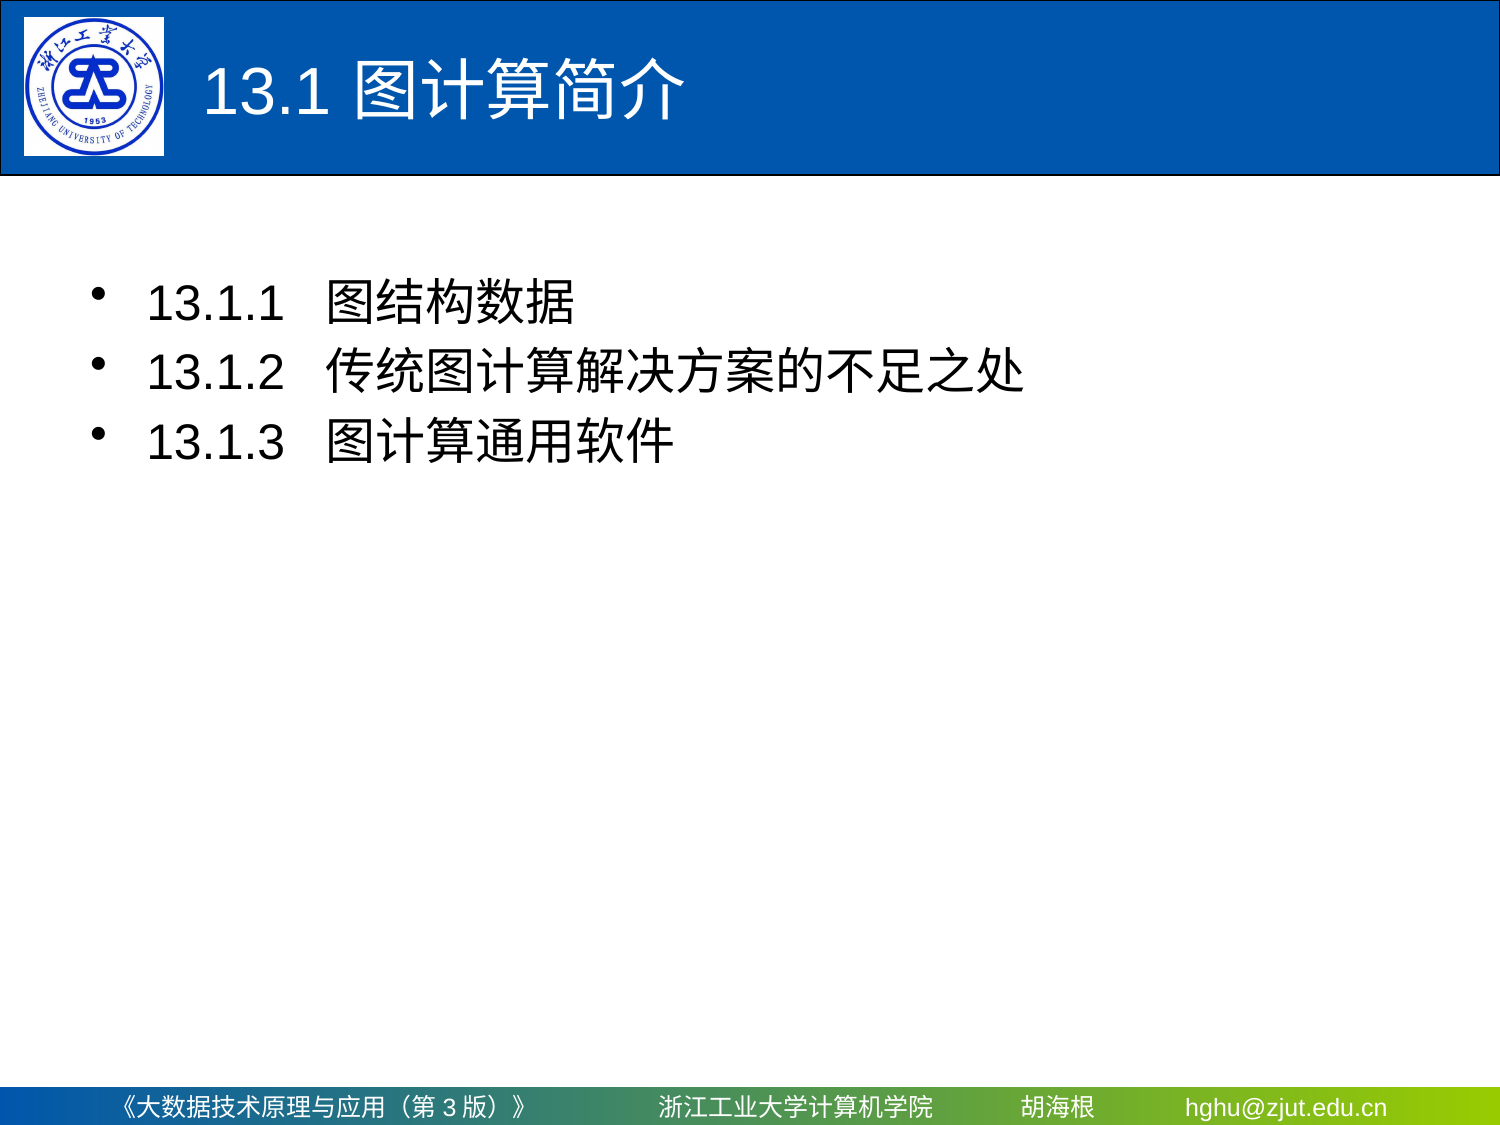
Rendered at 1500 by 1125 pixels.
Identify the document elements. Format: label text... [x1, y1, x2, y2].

picture [24, 17, 164, 156]
title 13.1 图计算简介 [187, 12, 1500, 163]
list 13.1.1 图结构数据 13.1.2 传统图计算解决方案的不足之处 13.1.3 图计算通用软件 [74, 262, 1426, 1006]
